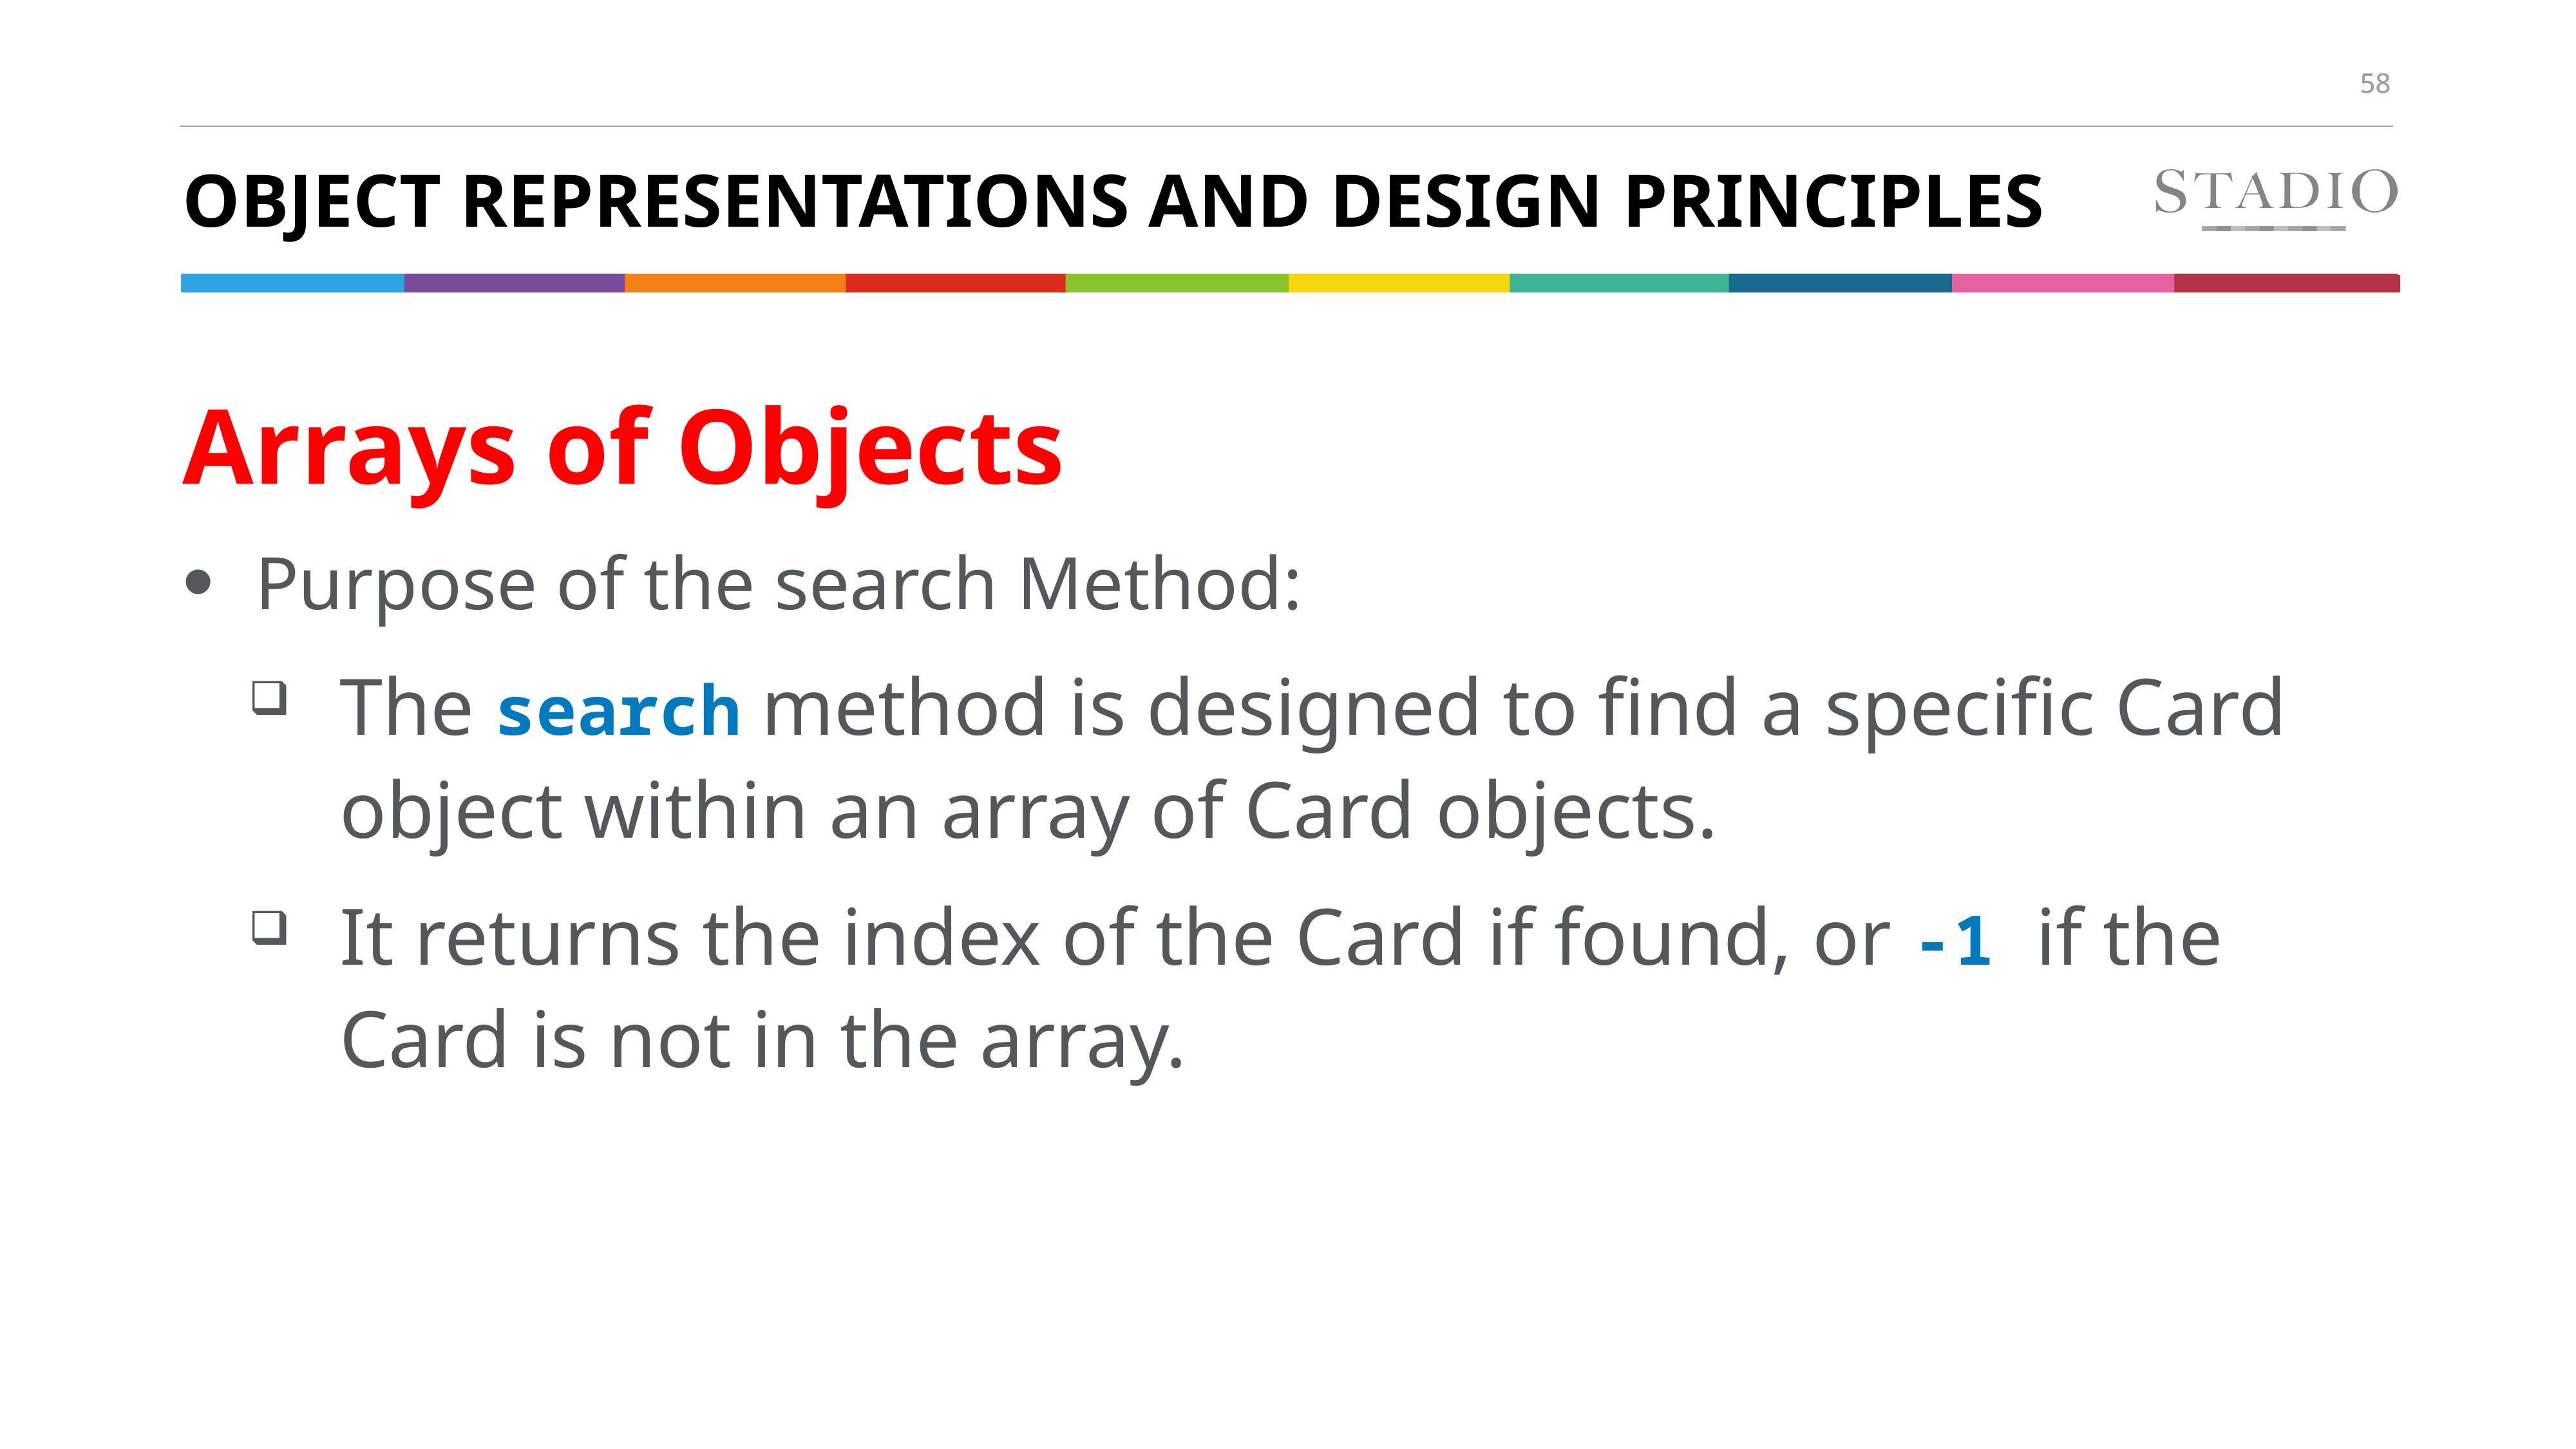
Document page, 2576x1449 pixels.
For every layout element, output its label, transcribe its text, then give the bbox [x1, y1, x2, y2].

list Arrays of Objects Purpose of the search Method: The search method is designed to find a specific Card object within an array of Card objects. It returns the index of the Card if found, or -1 if the Card is not in the array. [182, 367, 2402, 1370]
title Object Representations and Design Principles [182, 128, 2069, 131]
text_box [178, 131, 2398, 279]
picture [2112, 126, 2441, 274]
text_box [181, 273, 2398, 293]
